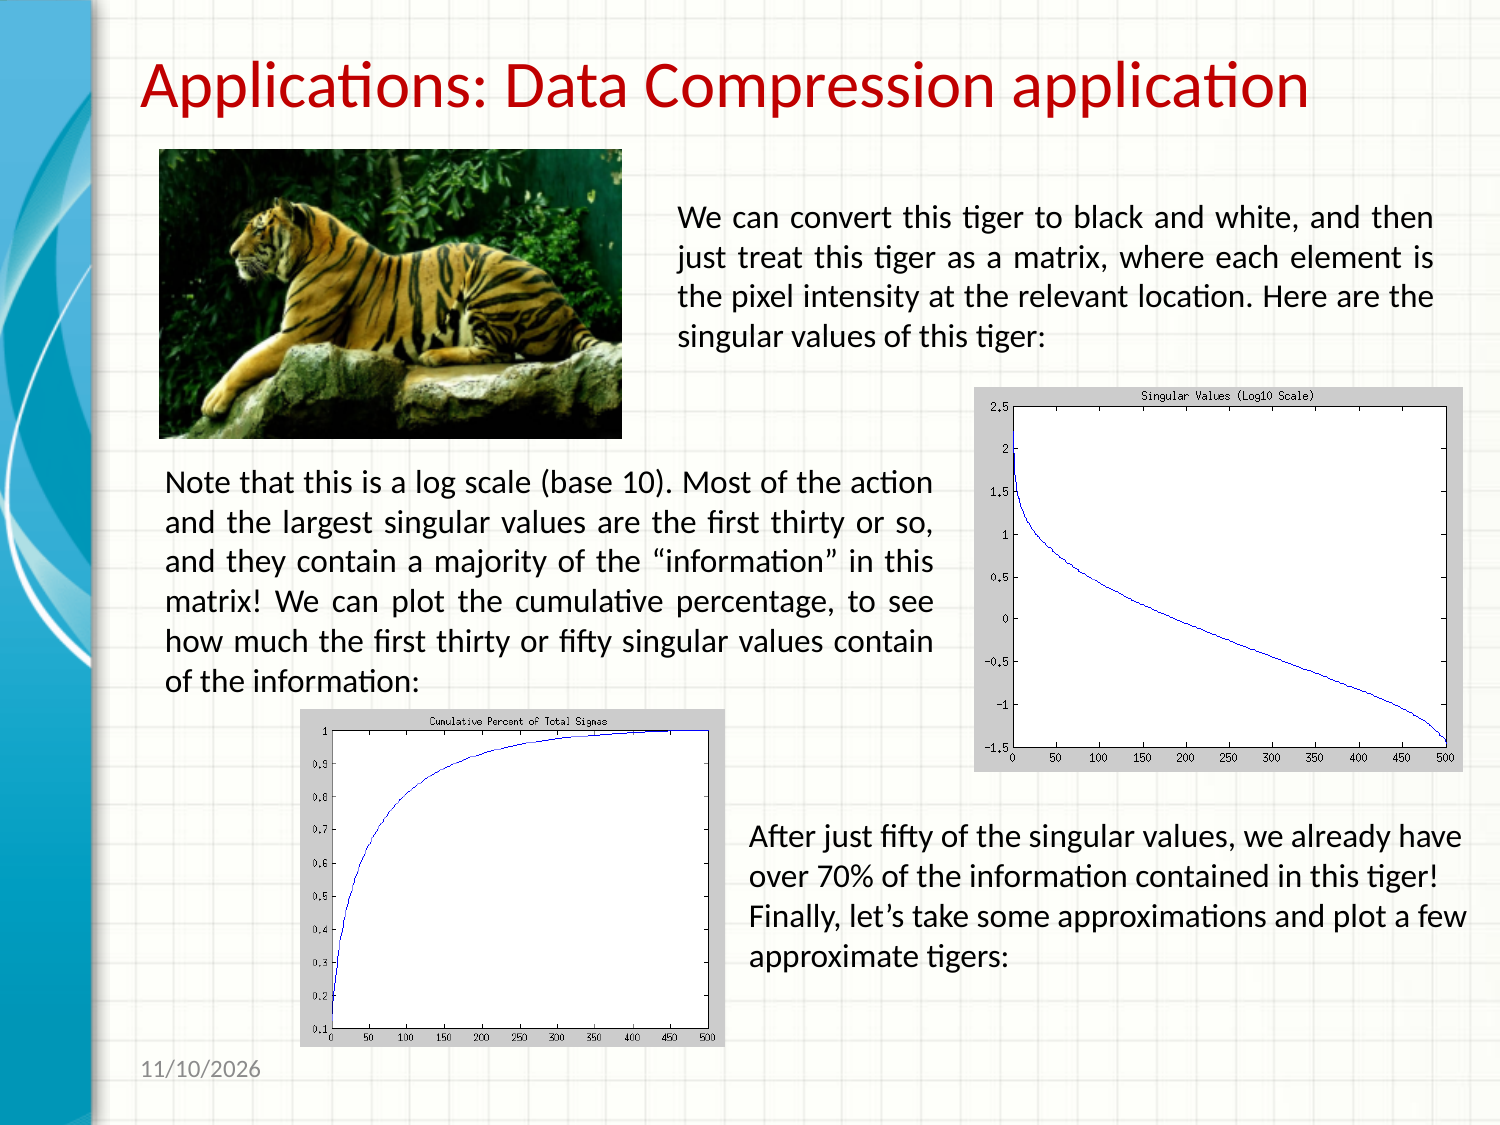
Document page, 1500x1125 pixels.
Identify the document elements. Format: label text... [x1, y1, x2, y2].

text_box We can convert this tiger to black and white, and then just treat this tiger as a matrix, where each element is the pixel intensity at the relevant location. Here are the singular values of this tiger: [662, 187, 1450, 362]
picture [0, 0, 1500, 1125]
title Applications: Data Compression application [125, 24, 1438, 138]
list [159, 149, 623, 440]
text_box Note that this is a log scale (base 10). Most of the action and the largest singular values are the first thirty or so, and they contain a majority of the “information” in this matrix! We can plot the cumulative percentage, to see how much the first thirty or fifty singular values contain of the information: [150, 452, 950, 707]
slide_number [125, 1037, 475, 1098]
text_box After just fifty of the singular values, we already have over 70% of the information contained in this tiger! Finally, let’s take some approximations and plot a few approximate tigers: [734, 807, 1485, 982]
